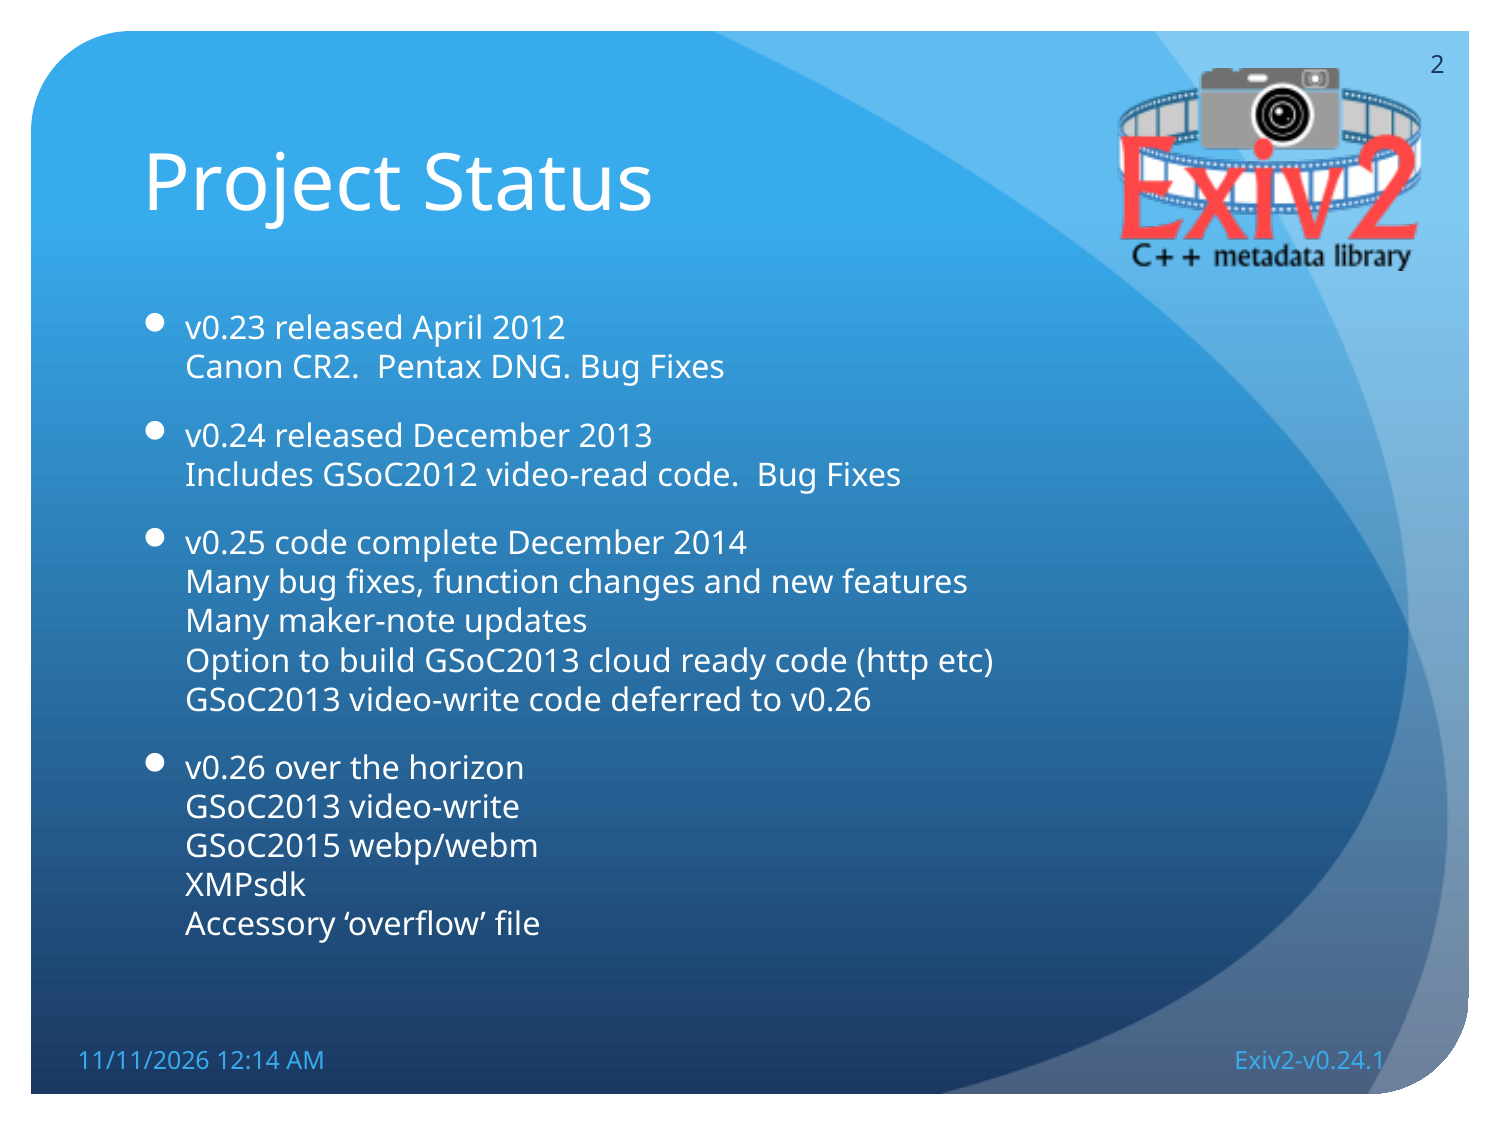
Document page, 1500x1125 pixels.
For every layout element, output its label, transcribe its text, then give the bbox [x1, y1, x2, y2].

list v0.23 released April 2012 Canon CR2. Pentax DNG. Bug Fixes v0.24 released December 2013 Includes GSoC2012 video-read code. Bug Fixes v0.25 code complete December 2014 Many bug fixes, function changes and new features Many maker-note updates Option to build GSoC2013 cloud ready code (http etc) GSoC2013 video-write code deferred to v0.26 v0.26 over the horizon GSoC2013 video-write GSoC2015 webp/webm XMPsdk Accessory ‘overflow’ file [127, 299, 1372, 991]
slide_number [62, 1031, 373, 1092]
slide_number 2 [1378, 36, 1460, 96]
title Project Status [127, 62, 1372, 234]
picture [24, 30, 1473, 1094]
footer Exiv2-v0.24.1 [542, 1031, 1402, 1092]
